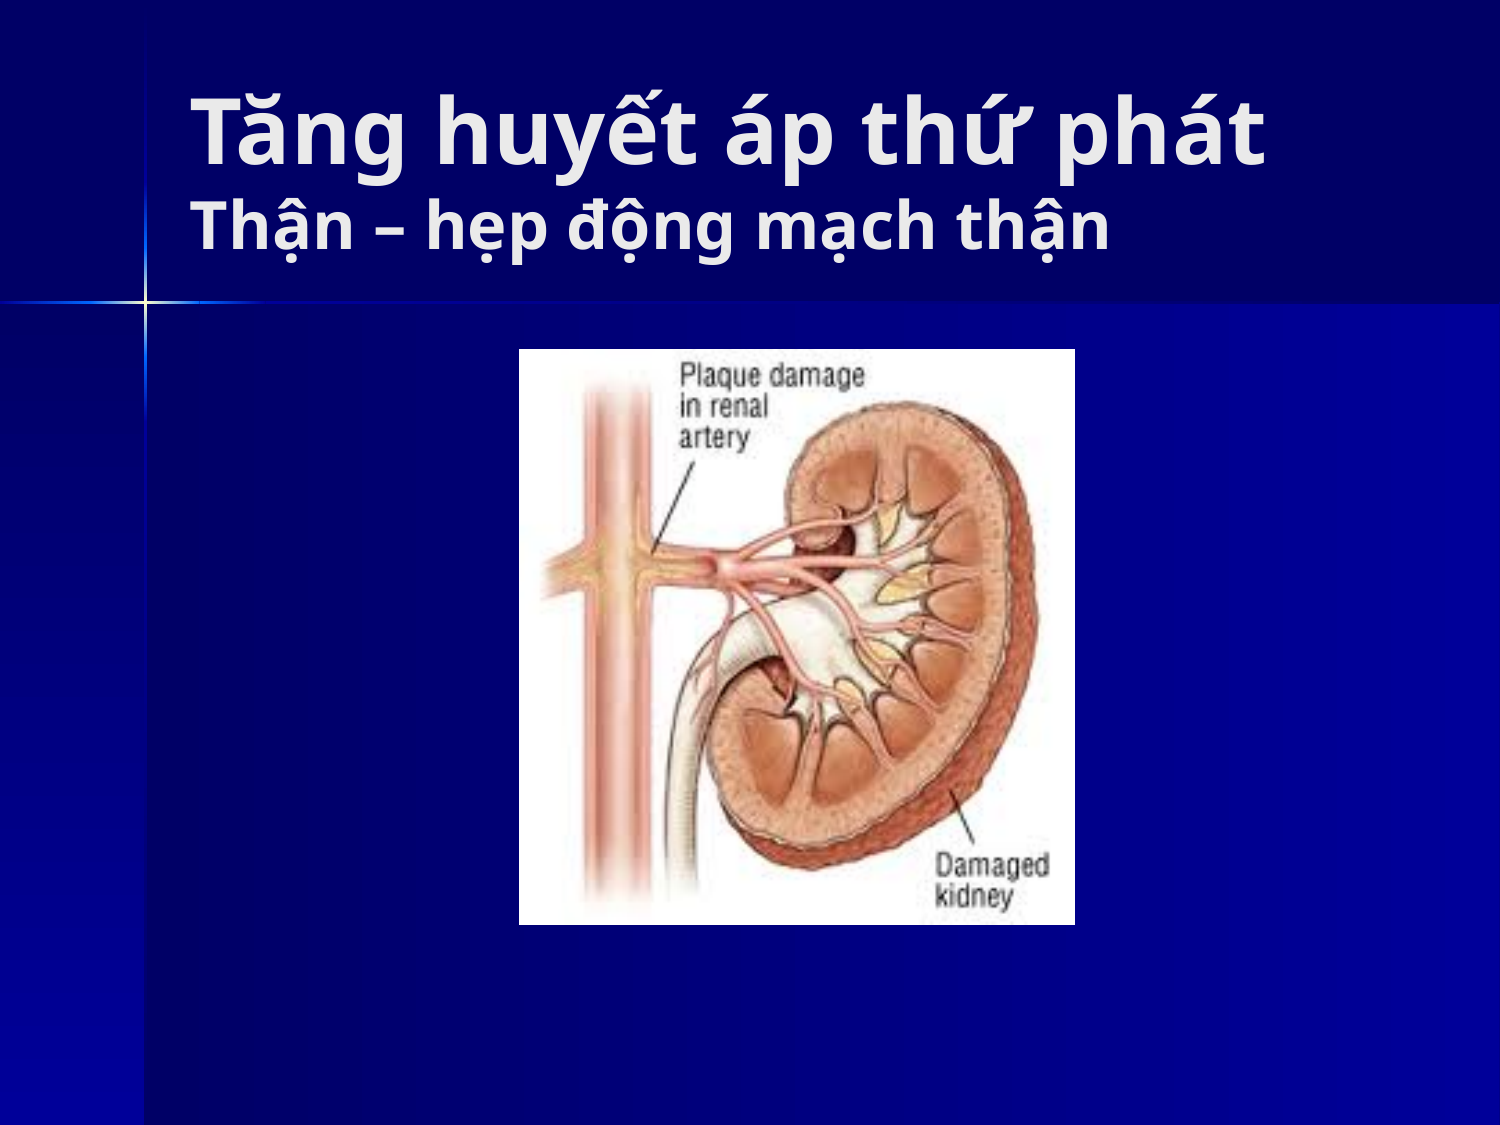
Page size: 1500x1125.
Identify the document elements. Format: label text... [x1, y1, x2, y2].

title Tăng huyết áp thứ phát Thận – hẹp động mạch thận [174, 49, 1413, 286]
picture [518, 349, 1076, 926]
